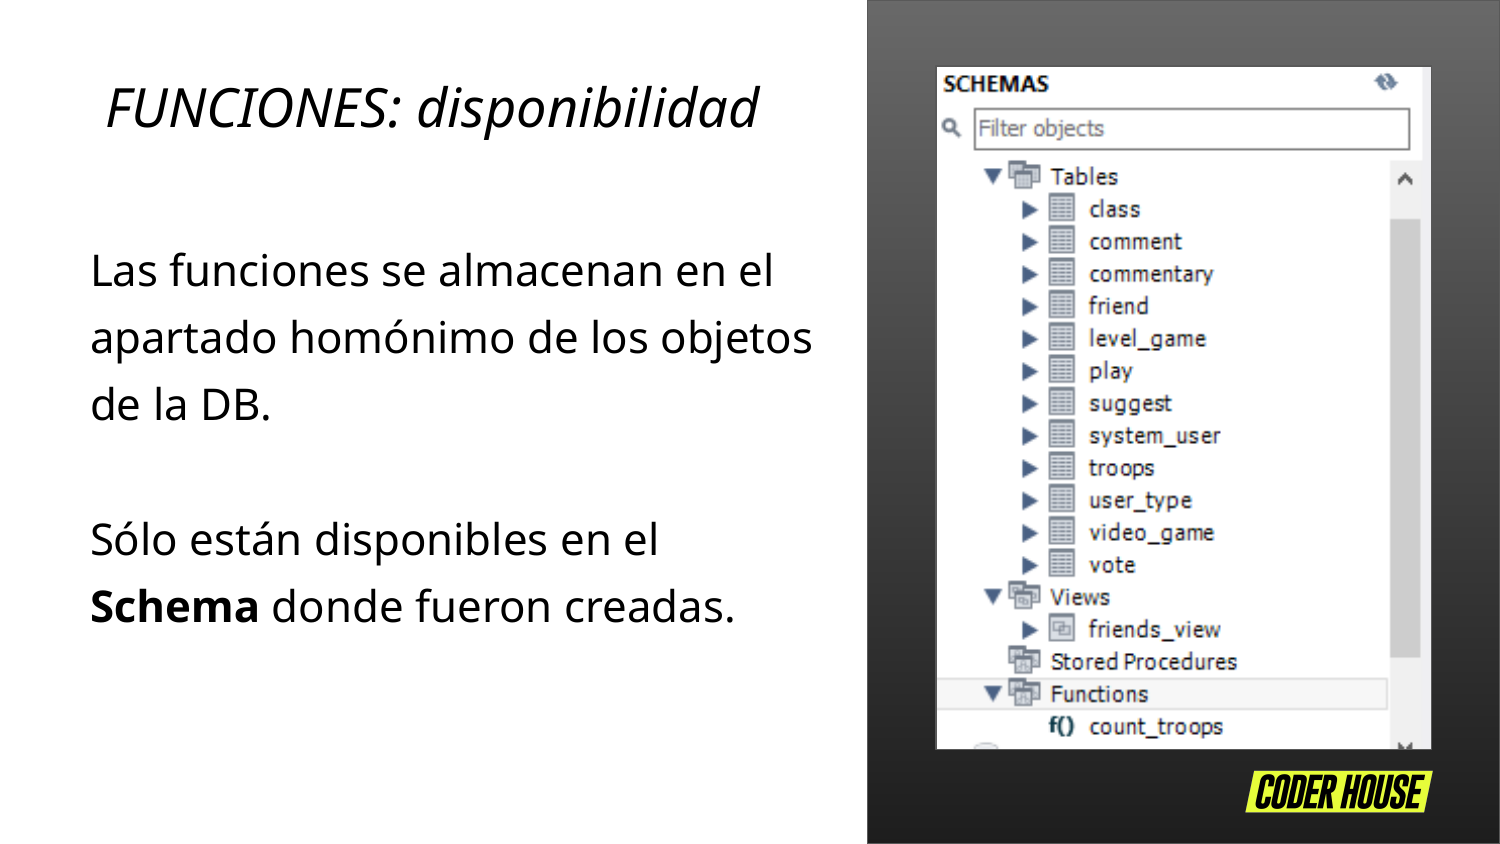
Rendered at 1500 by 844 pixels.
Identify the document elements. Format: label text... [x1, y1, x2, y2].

picture [936, 66, 1432, 749]
picture [1241, 764, 1437, 819]
text_box [867, 0, 1500, 844]
text_box Las funciones se almacenan en el apartado homónimo de los objetos de la DB. Sólo están disponibles en el Schema donde fueron creadas. [75, 213, 862, 646]
text_box FUNCIONES: disponibilidad [90, 58, 857, 175]
